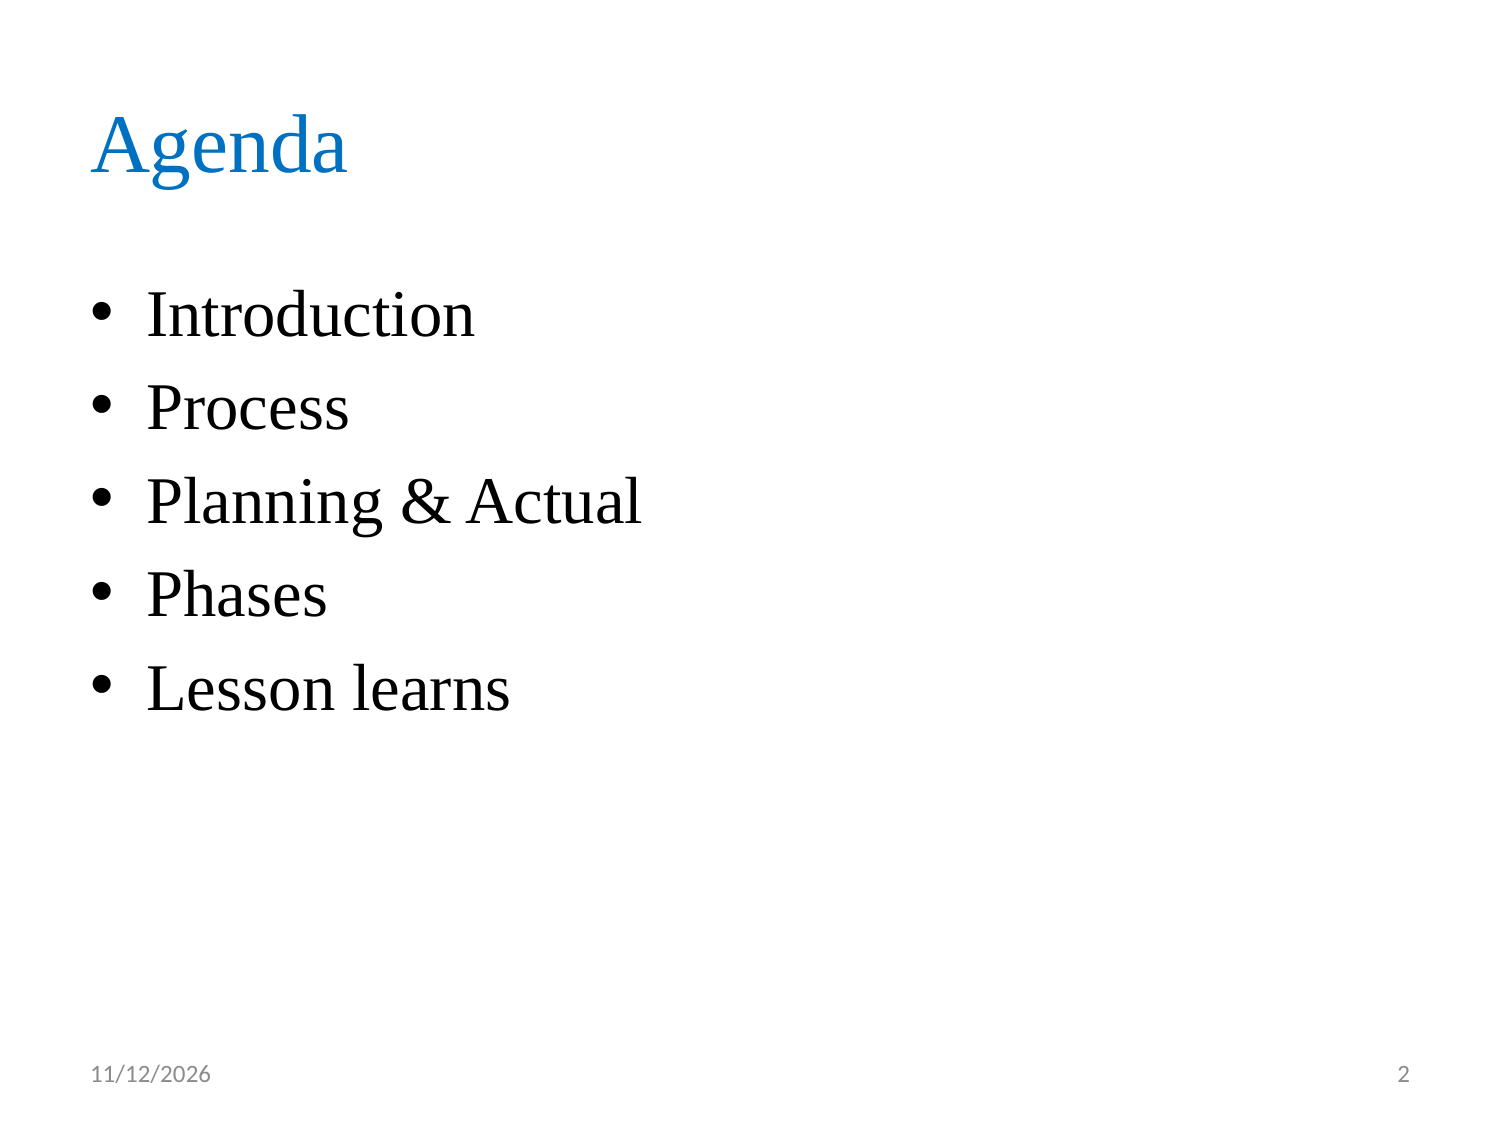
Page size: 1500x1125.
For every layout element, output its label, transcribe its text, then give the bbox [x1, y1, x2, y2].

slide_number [75, 1042, 425, 1103]
list Introduction Process Planning & Actual Phases Lesson learns [75, 262, 1425, 1005]
title Agenda [75, 45, 1425, 233]
slide_number 2 [1074, 1042, 1425, 1103]
